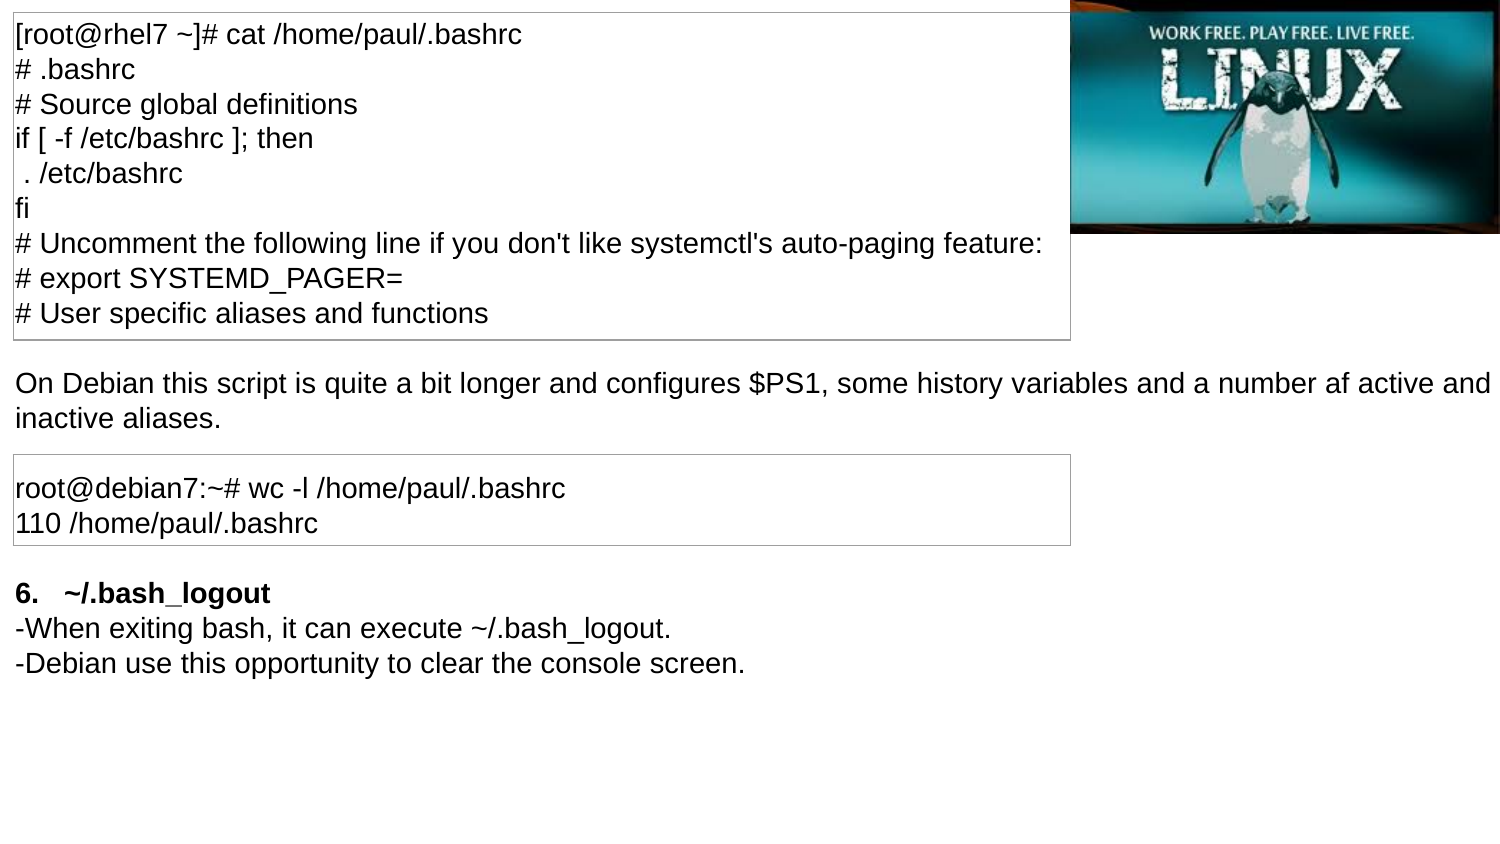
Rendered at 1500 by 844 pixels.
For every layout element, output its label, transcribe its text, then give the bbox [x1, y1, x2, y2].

table_header [14, 13, 1070, 339]
picture [1070, 0, 1500, 234]
text_box [root@rhel7 ~]# cat /home/paul/.bashrc # .bashrc # Source global definitions if [ -f /etc/bashrc ]; then . /etc/bashrc fi # Uncomment the following line if you don't like systemctl's auto-paging feature: # export SYSTEMD_PAGER= # User specific aliases and functions On Debian this script is quite a bit longer and configures $PS1, some history variables and a number af active and inactive aliases. root@debian7:~# wc -l /home/paul/.bashrc 110 /home/paul/.bashrc 6. ~/.bash_logout -When exiting bash, it can execute ~/.bash_logout. -Debian use this opportunity to clear the console screen. [0, 0, 1500, 493]
table_header [14, 455, 1070, 545]
